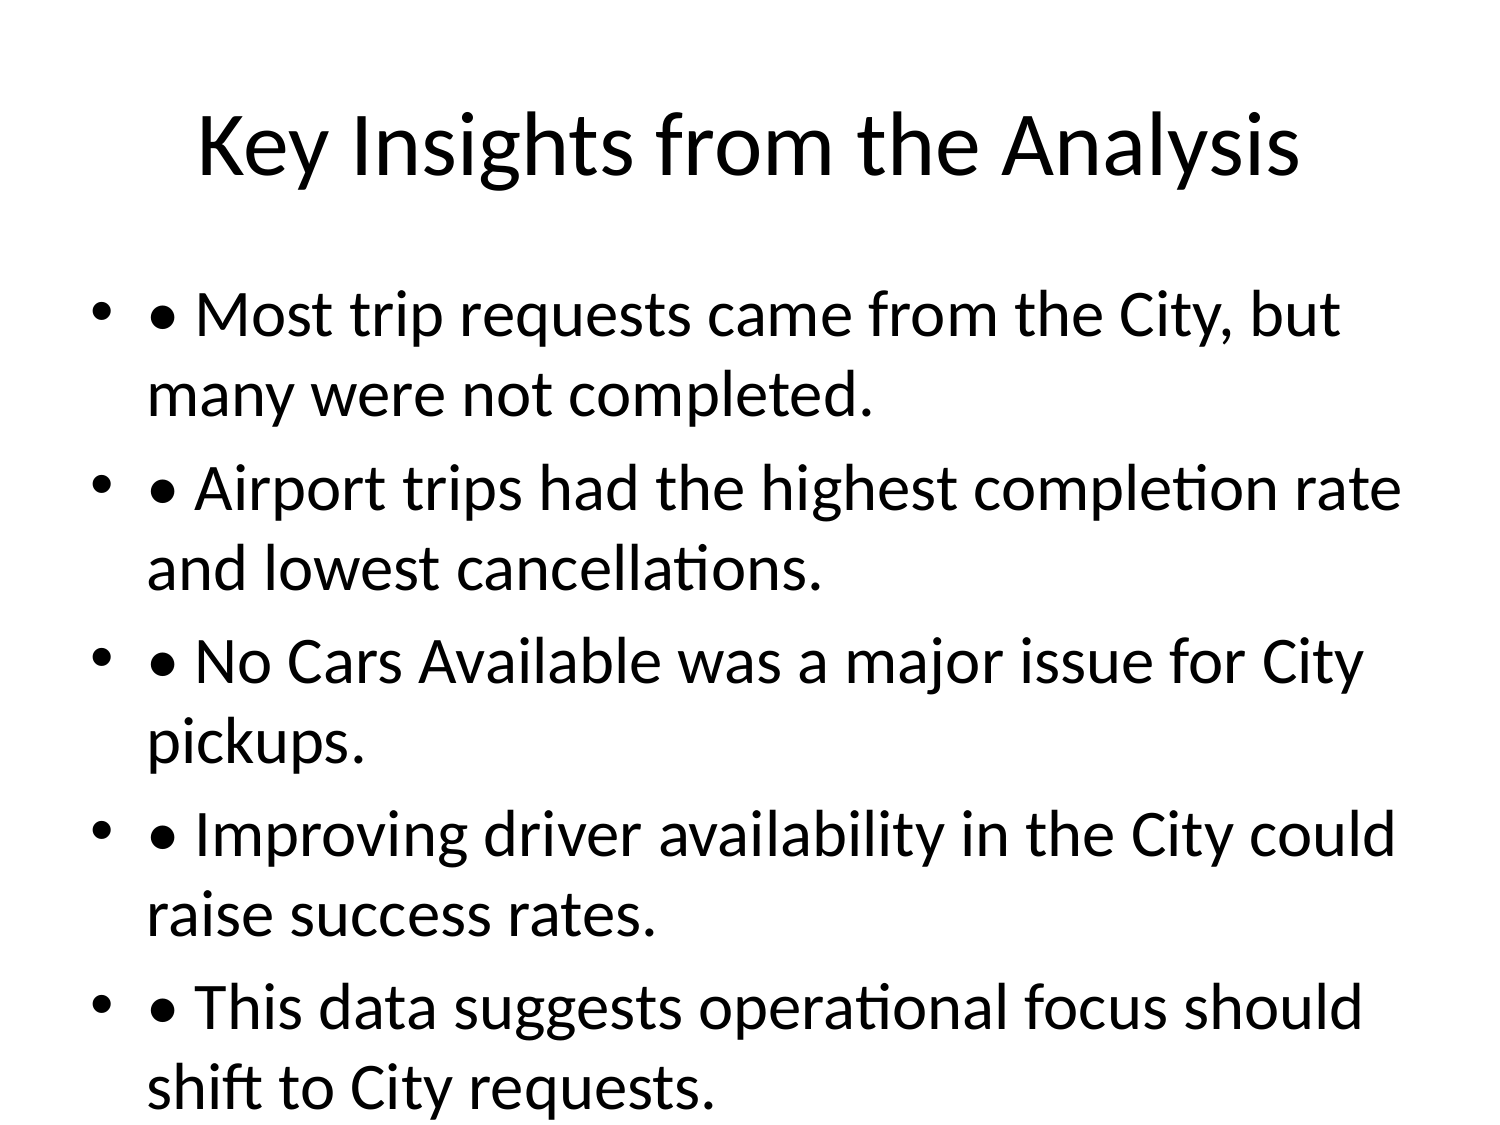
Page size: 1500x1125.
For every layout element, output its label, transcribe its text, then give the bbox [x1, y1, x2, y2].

list • Most trip requests came from the City, but many were not completed. • Airport trips had the highest completion rate and lowest cancellations. • No Cars Available was a major issue for City pickups. • Improving driver availability in the City could raise success rates. • This data suggests operational focus should shift to City requests. [75, 262, 1425, 1005]
title Key Insights from the Analysis [75, 45, 1425, 233]
